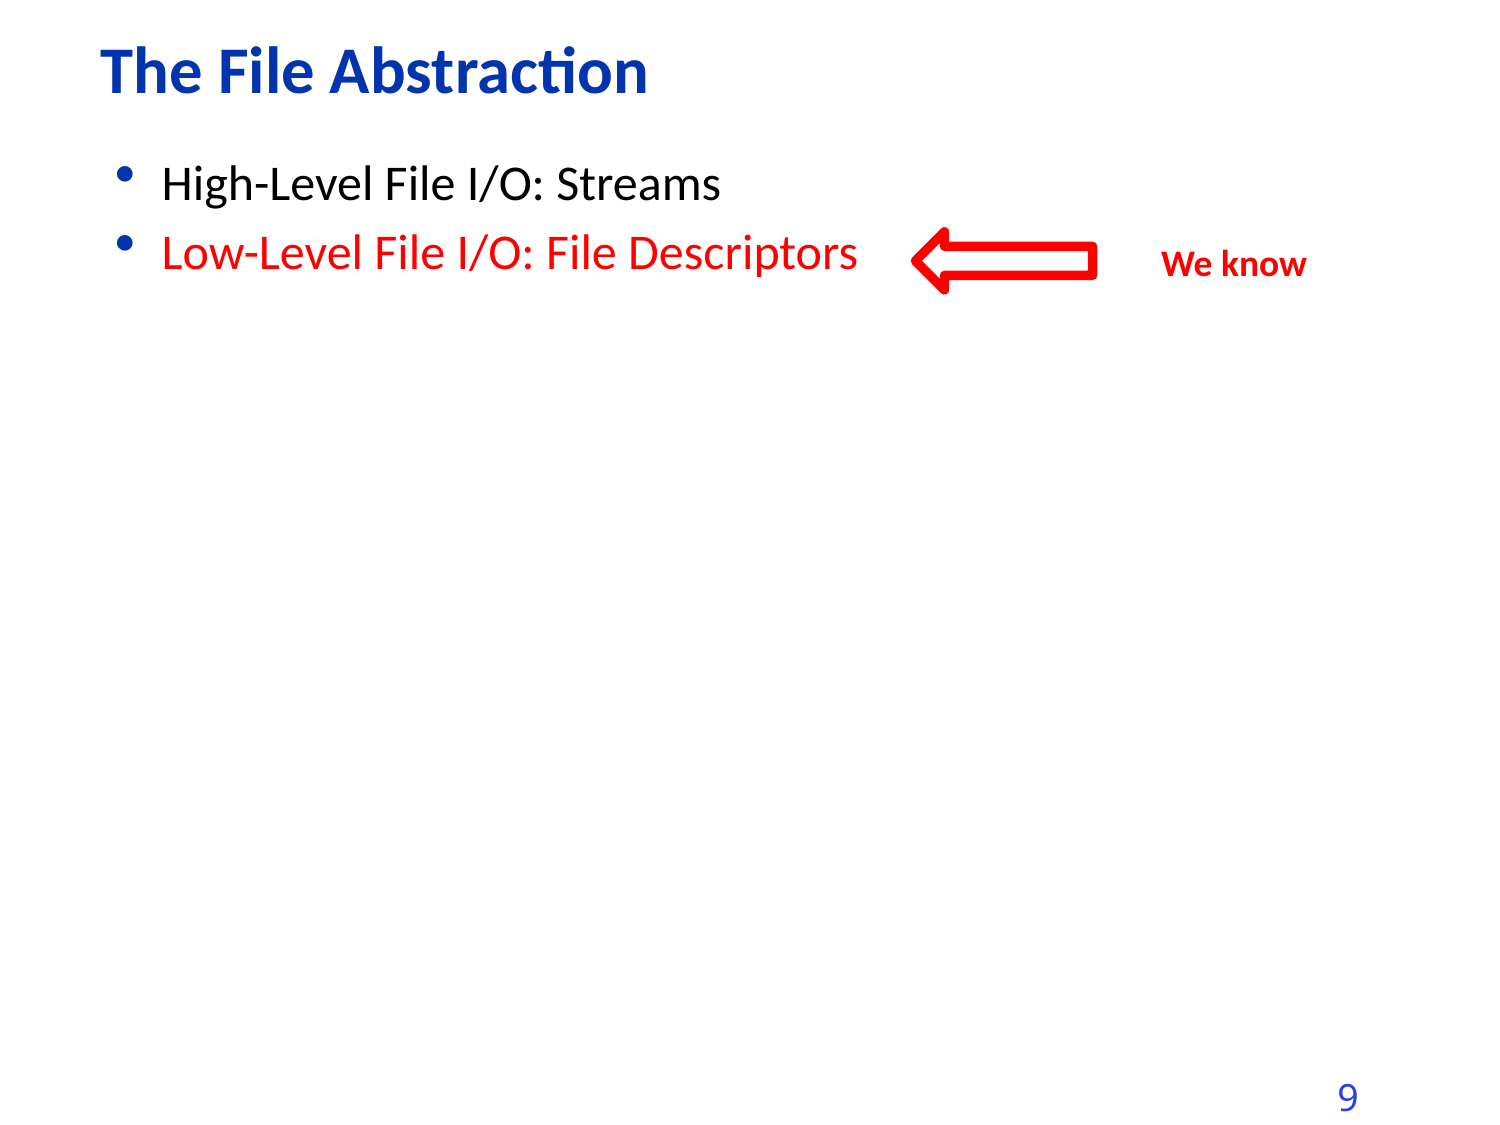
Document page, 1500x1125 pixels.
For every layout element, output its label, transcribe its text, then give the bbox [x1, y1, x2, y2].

title The File Abstraction [85, 28, 1261, 117]
text_box [915, 231, 1093, 290]
list High-Level File I/O: Streams Low-Level File I/O: File Descriptors [99, 149, 1400, 988]
text_box We know [1146, 231, 1323, 292]
